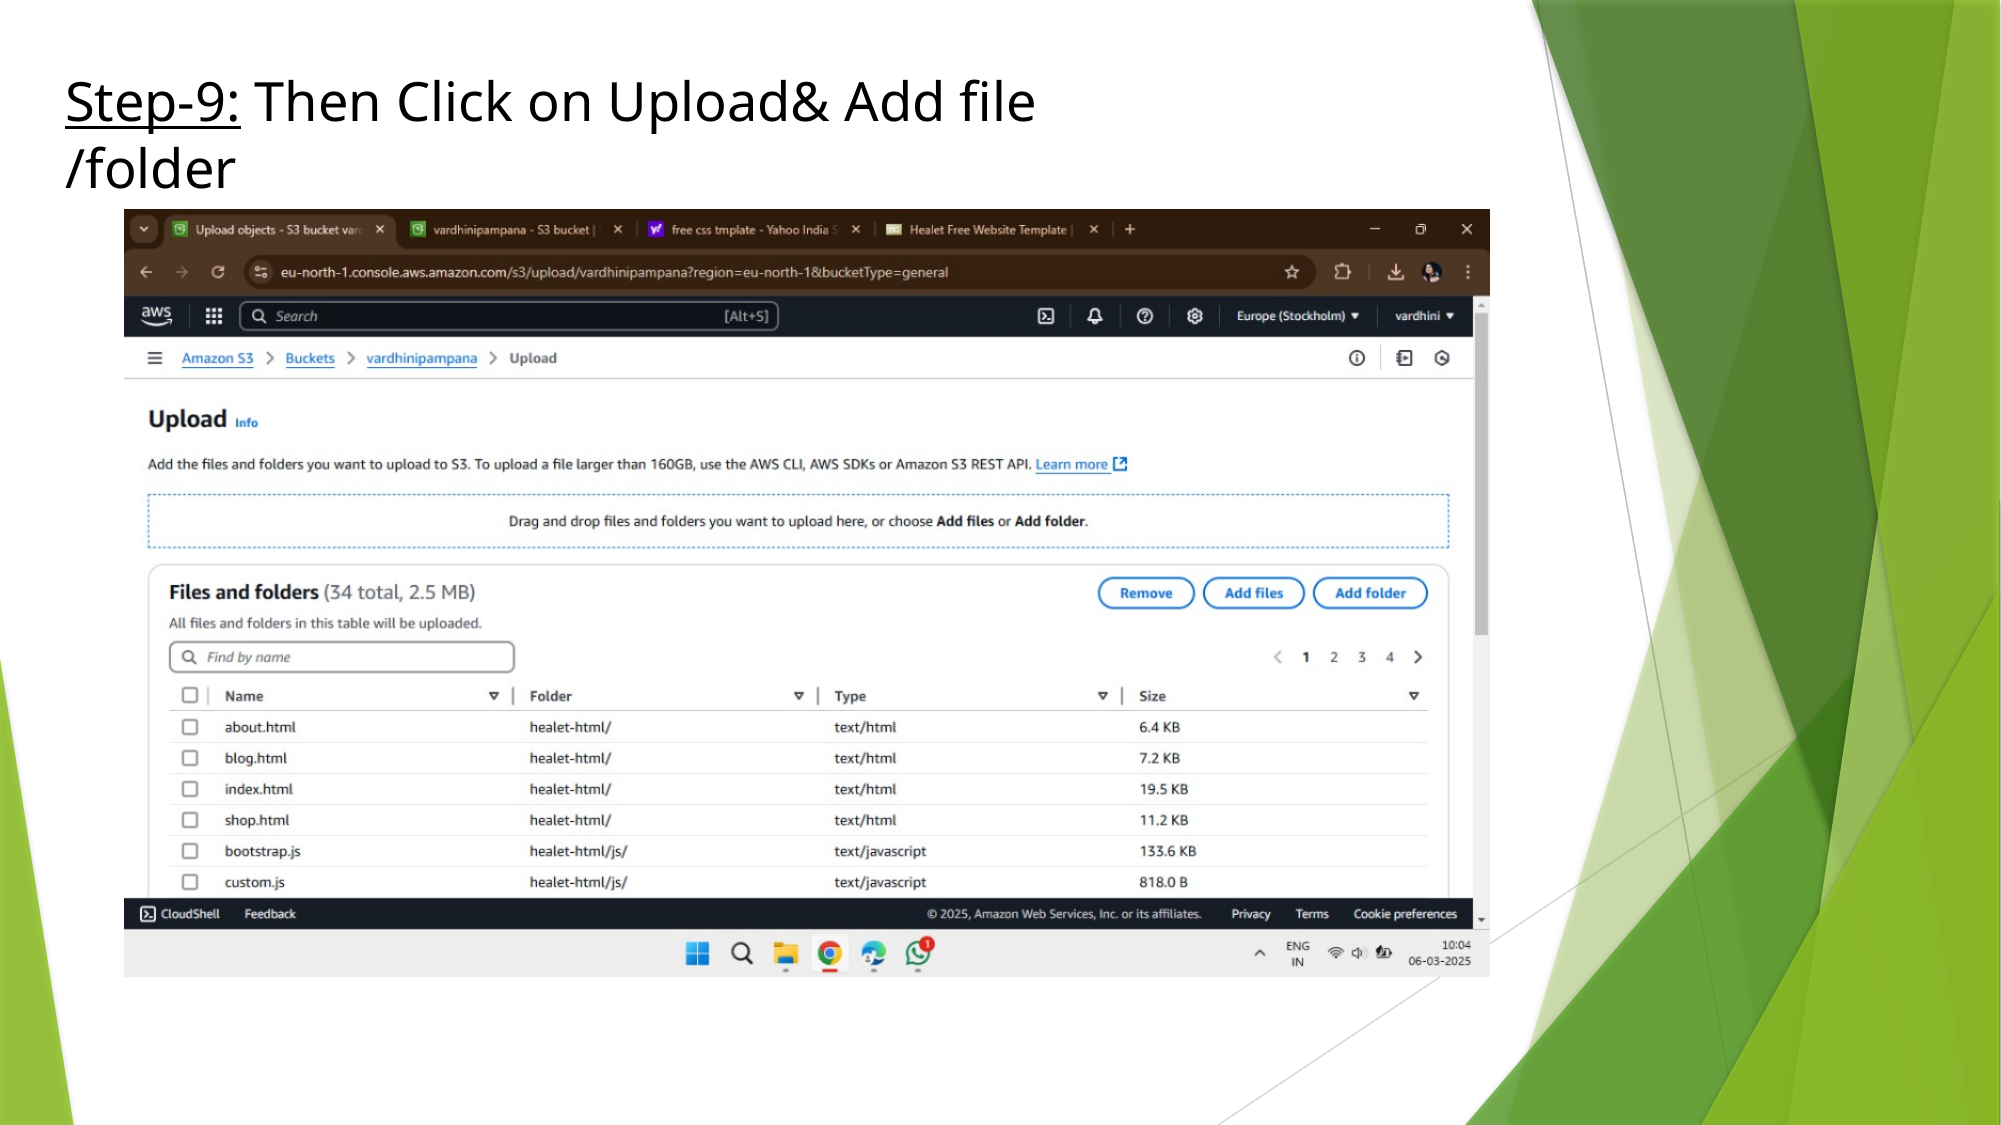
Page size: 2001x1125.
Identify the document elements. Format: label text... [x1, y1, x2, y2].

picture [123, 208, 1490, 977]
text_box Step-9: Then Click on Upload& Add file /folder [50, 57, 1212, 207]
